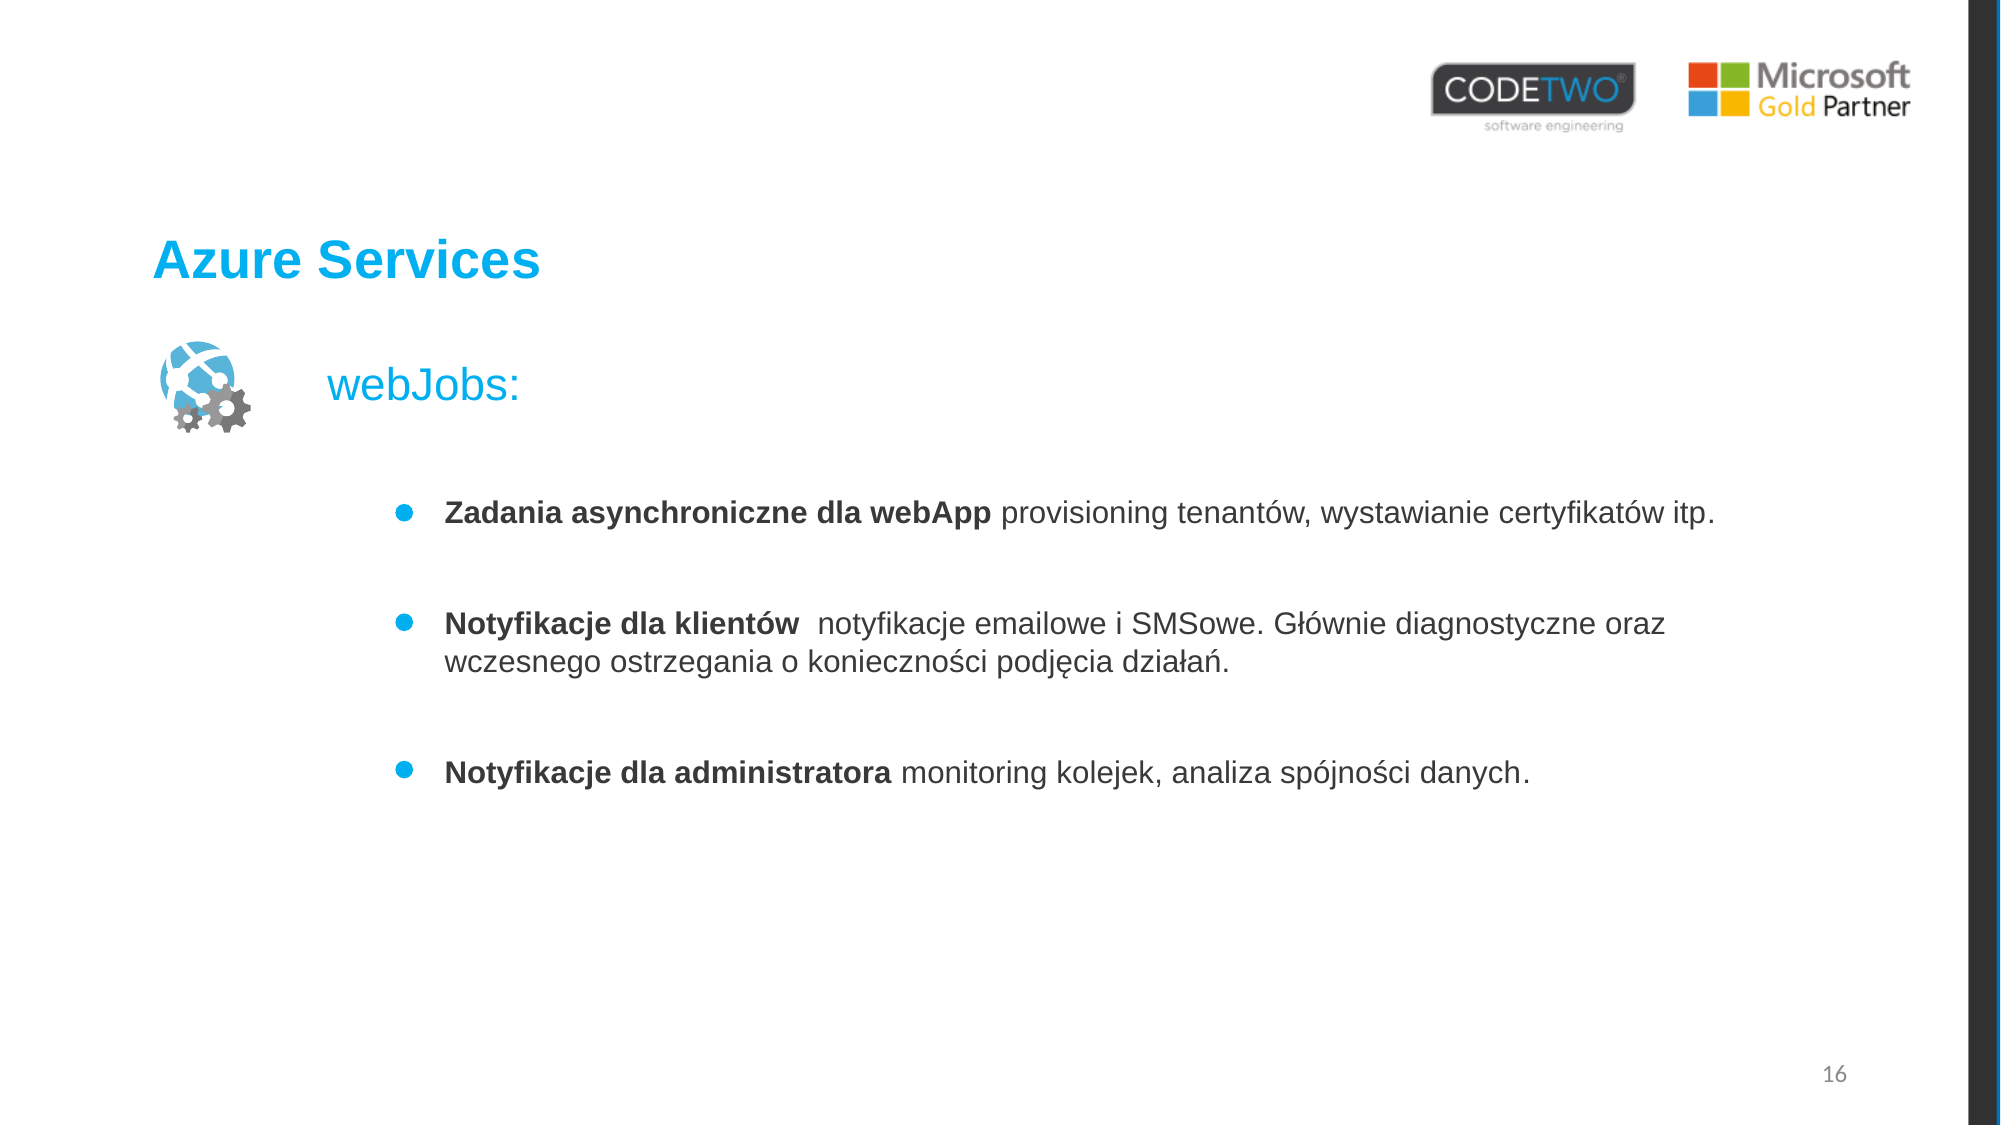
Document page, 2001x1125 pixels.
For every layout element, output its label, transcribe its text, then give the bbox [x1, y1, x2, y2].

text_box Notyfikacje dla klientów notyfikacje emailowe i SMSowe. Głównie diagnostyczne oraz wczesnego ostrzegania o konieczności podjęcia działań. [429, 595, 1758, 730]
text_box [394, 502, 415, 523]
slide_number 16 [1412, 1042, 1863, 1103]
picture [0, 0, 2001, 1125]
text_box Zadania asynchroniczne dla webApp provisioning tenantów, wystawianie certyfikatów itp. [429, 484, 1758, 595]
text_box [394, 612, 415, 633]
text_box Notyfikacje dla administratora monitoring kolejek, analiza spójności danych. [429, 744, 1758, 856]
text_box Azure Services [137, 217, 1683, 298]
list webJobs: [312, 353, 1863, 430]
text_box [394, 759, 415, 780]
